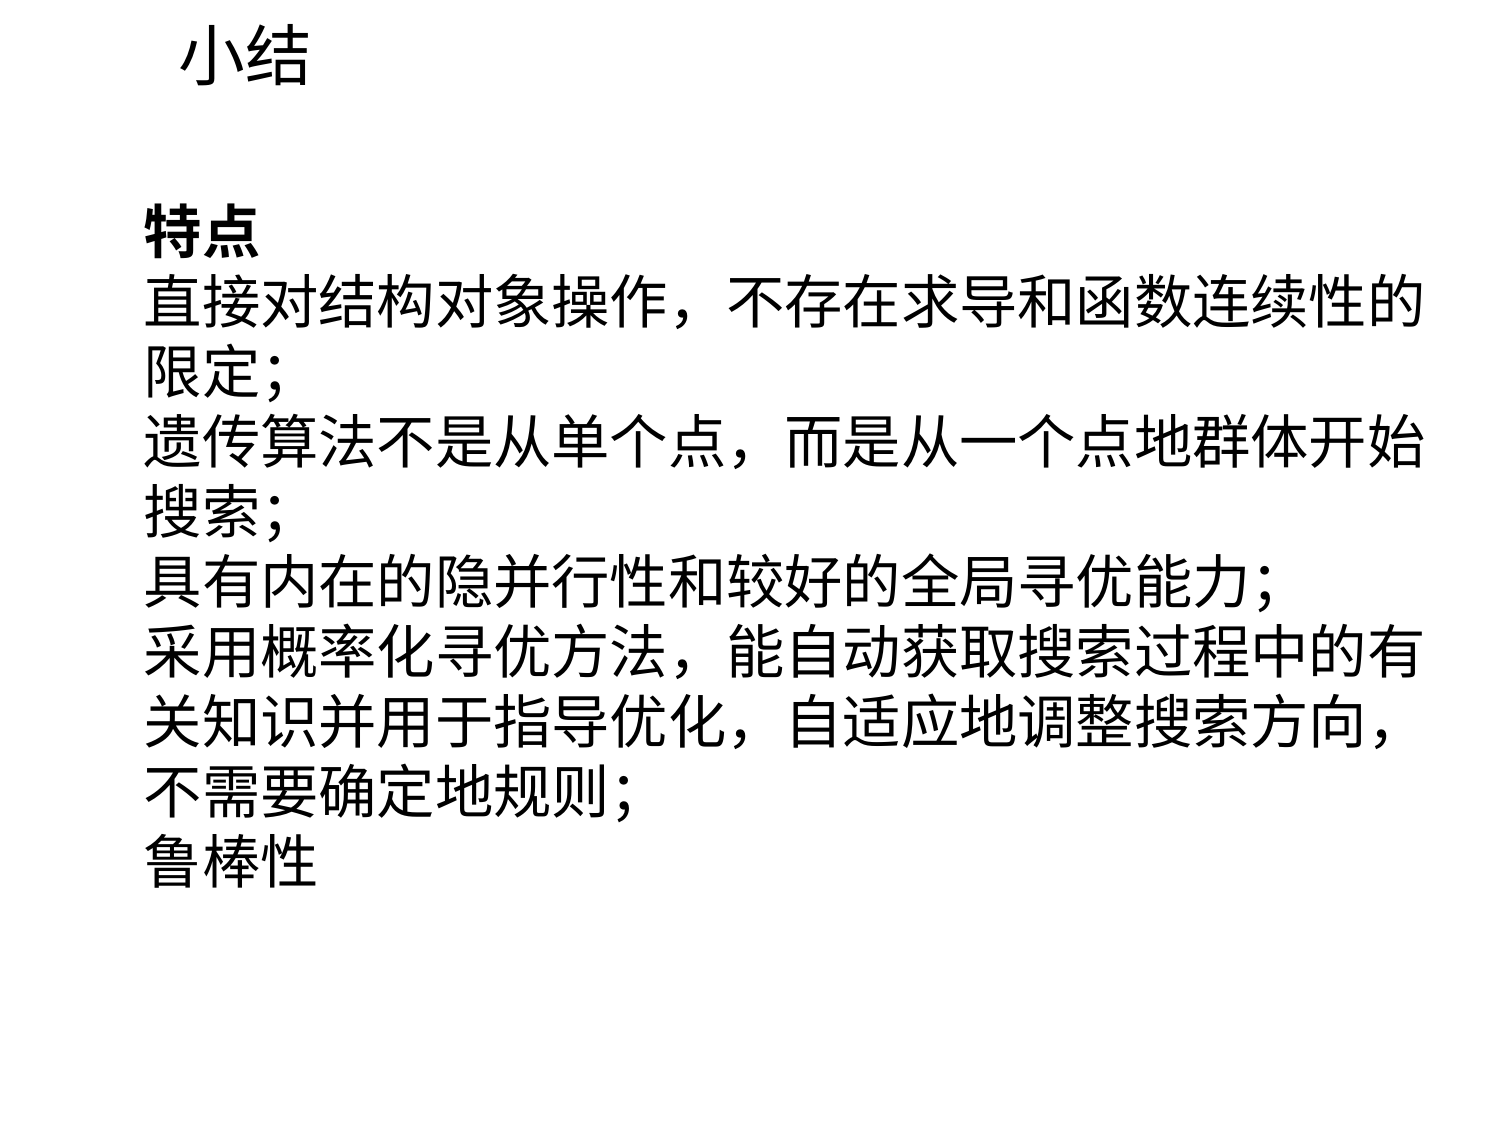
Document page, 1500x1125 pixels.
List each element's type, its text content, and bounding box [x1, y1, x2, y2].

title 小结 [164, 6, 1443, 129]
list 特点 直接对结构对象操作，不存在求导和函数连续性的限定； 遗传算法不是从单个点，而是从一个点地群体开始搜索； 具有内在的隐并行性和较好的全局寻优能力； 采用概率化寻优方法，能自动获取搜索过程中的有关知识并用于指导优化，自适应地调整搜索方向，不需要确定地规则； 鲁棒性 [128, 187, 1469, 1067]
